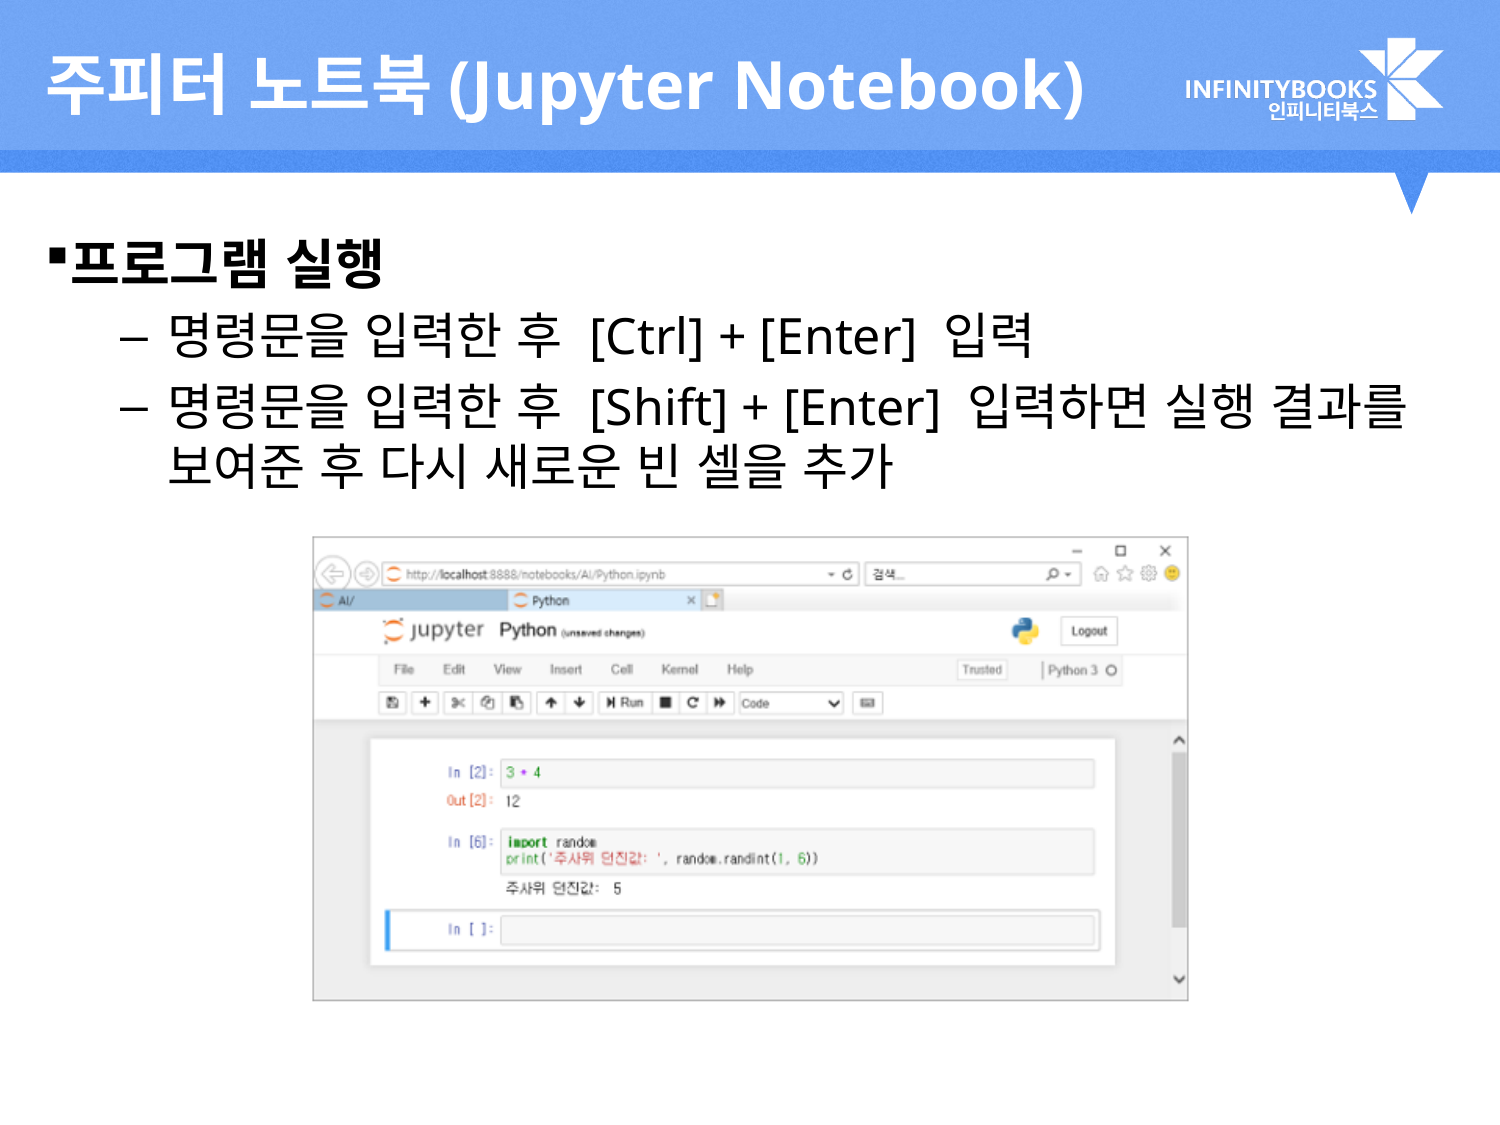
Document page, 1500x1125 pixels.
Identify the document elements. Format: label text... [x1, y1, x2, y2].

picture [308, 534, 1192, 1003]
picture [1182, 33, 1446, 126]
title 주피터 노트북(Jupyter Notebook) [30, 35, 1325, 150]
picture [0, 150, 1500, 213]
list 프로그램 실행 명령문을 입력한 후 [Ctrl] + [Enter] 입력 명령문을 입력한 후 [Shift] + [Enter] 입력하면 실행 결과를 보여준 후 다시 새로운 빈 셀을 추가 [30, 222, 1472, 1075]
